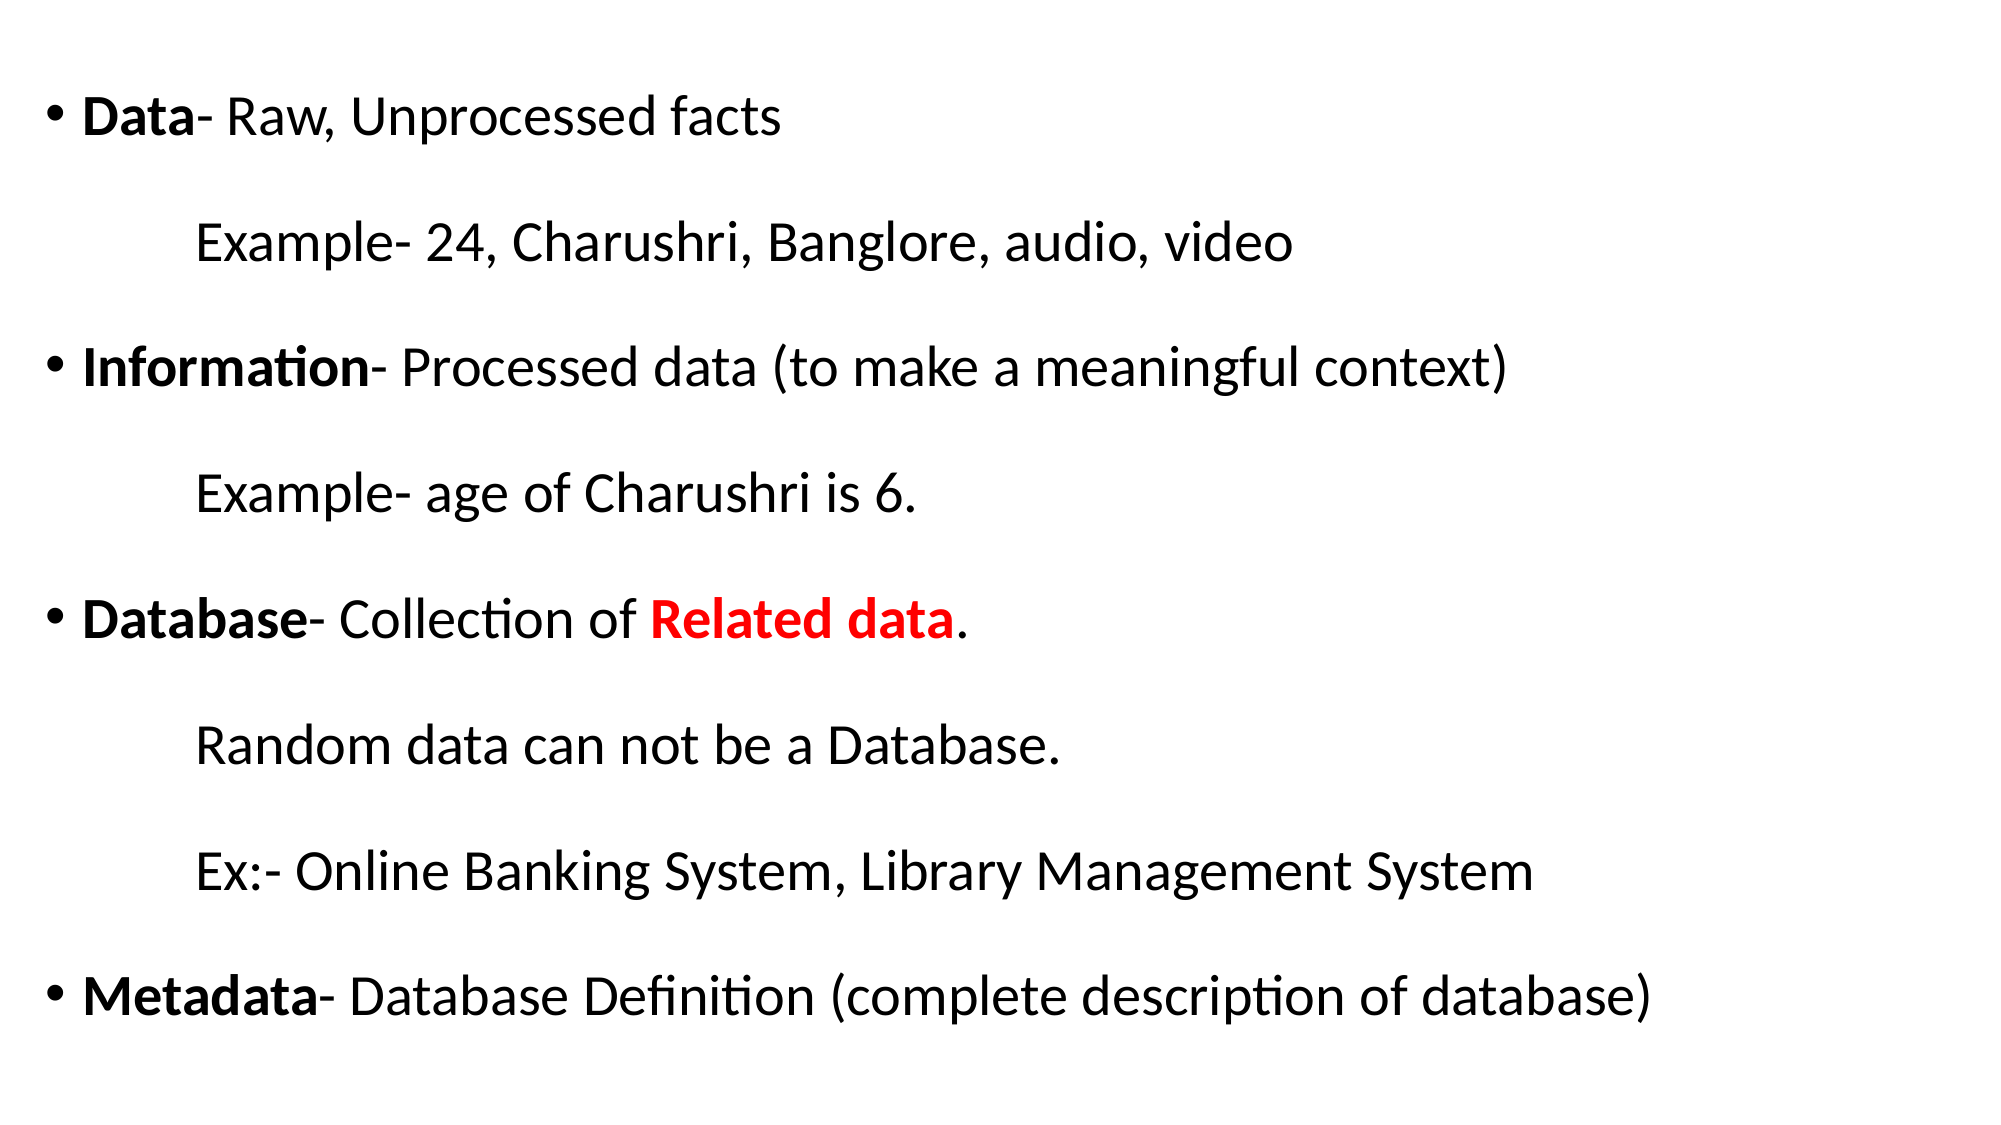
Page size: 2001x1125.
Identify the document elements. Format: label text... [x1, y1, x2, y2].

list Data- Raw, Unprocessed facts Example- 24, Charushri, Banglore, audio, video Information- Processed data (to make a meaningful context) Example- age of Charushri is 6. Database- Collection of Related data. Random data can not be a Database. Ex:- Online Banking System, Library Management System Metadata- Database Definition (complete description of database) [30, 34, 1958, 1068]
